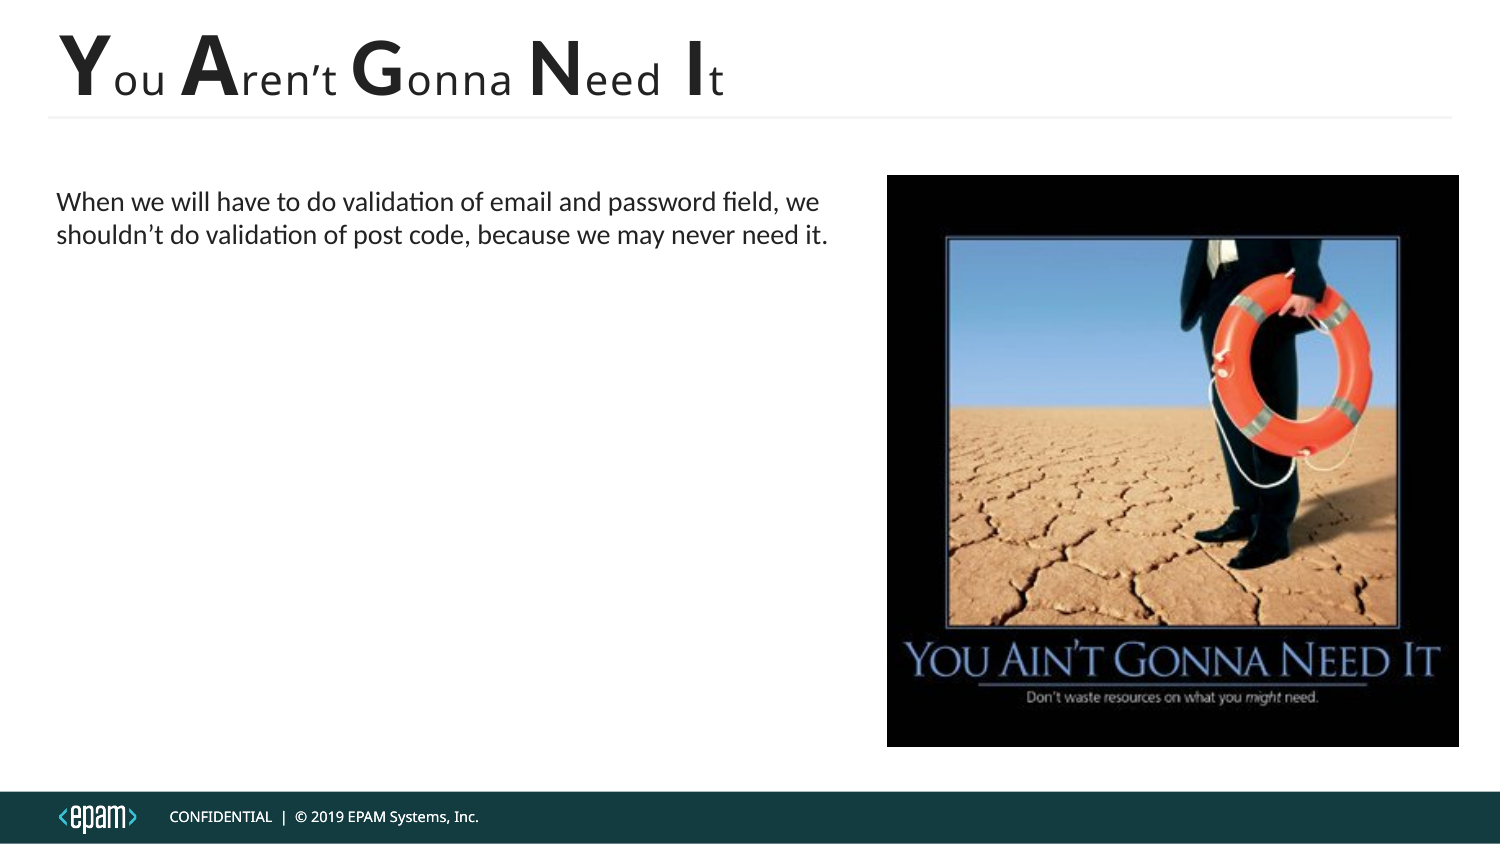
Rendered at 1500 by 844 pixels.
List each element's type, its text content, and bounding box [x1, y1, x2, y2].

title You Aren’t Gonna Need It [59, 37, 1442, 87]
text_box CONFIDENTIAL | © 2019 EPAM Systems, Inc. [154, 800, 552, 833]
picture [887, 175, 1459, 747]
text_box When we will have to do validation of email and password field, we shouldn’t do validation of post code, because we may never need it. [41, 175, 859, 258]
